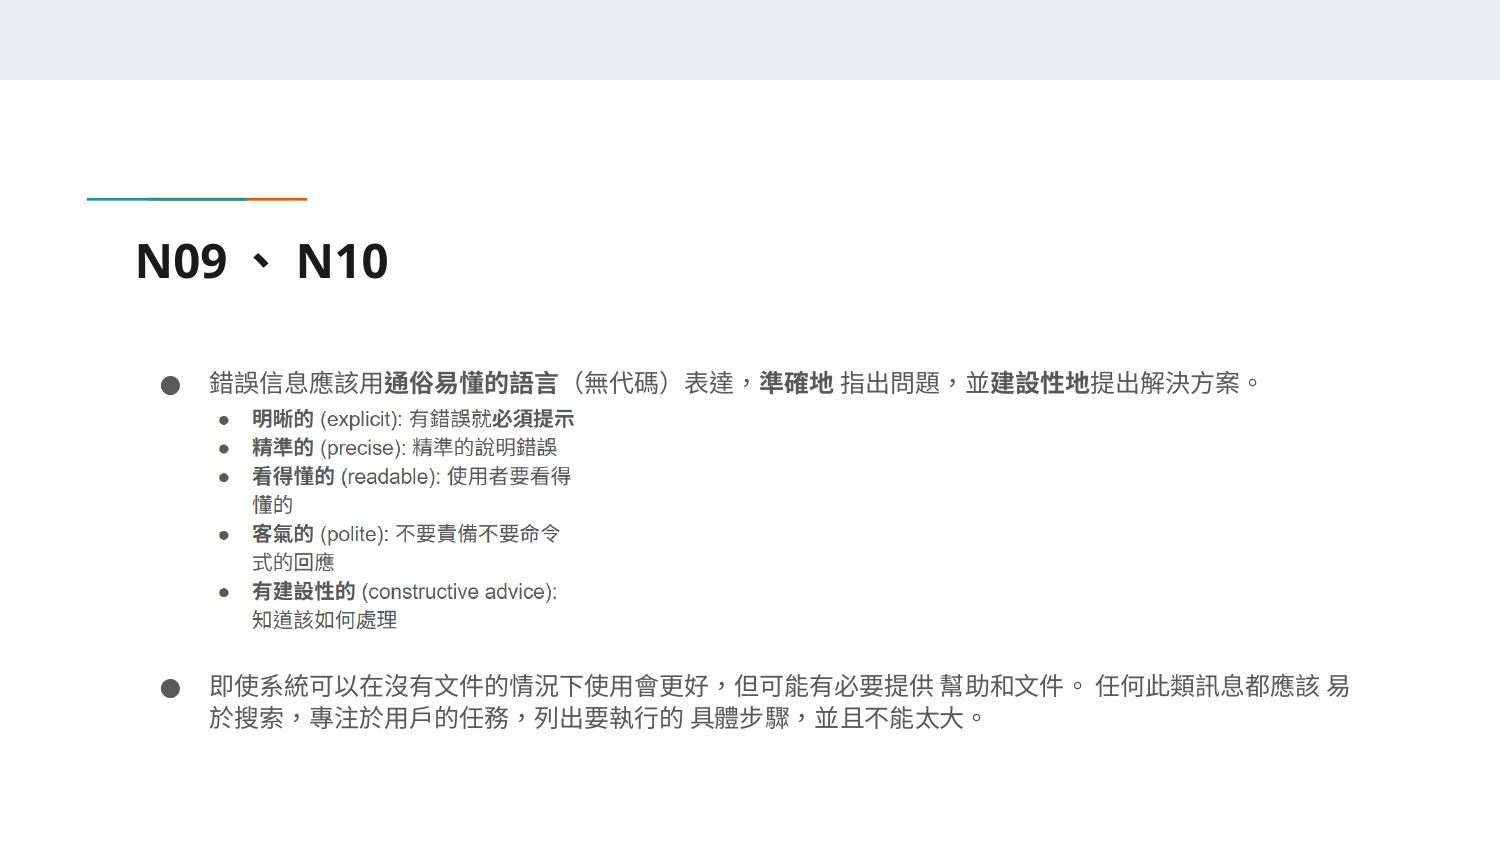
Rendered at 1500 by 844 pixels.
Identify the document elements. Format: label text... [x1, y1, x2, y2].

picture [205, 399, 597, 640]
list 錯誤信息應該用通俗易懂的語言（無代碼）表達，準確地 指出問題，並建設性地提出解決方案。 即使系統可以在沒有文件的情況下使用會更好，但可能有必要提供 幫助和文件。 任何此類訊息都應該 易於搜索，專注於用戶的任務，列出要執行的 具體步驟，並且不能太大。 [119, 341, 1381, 712]
title N09、N10 [119, 216, 1381, 305]
